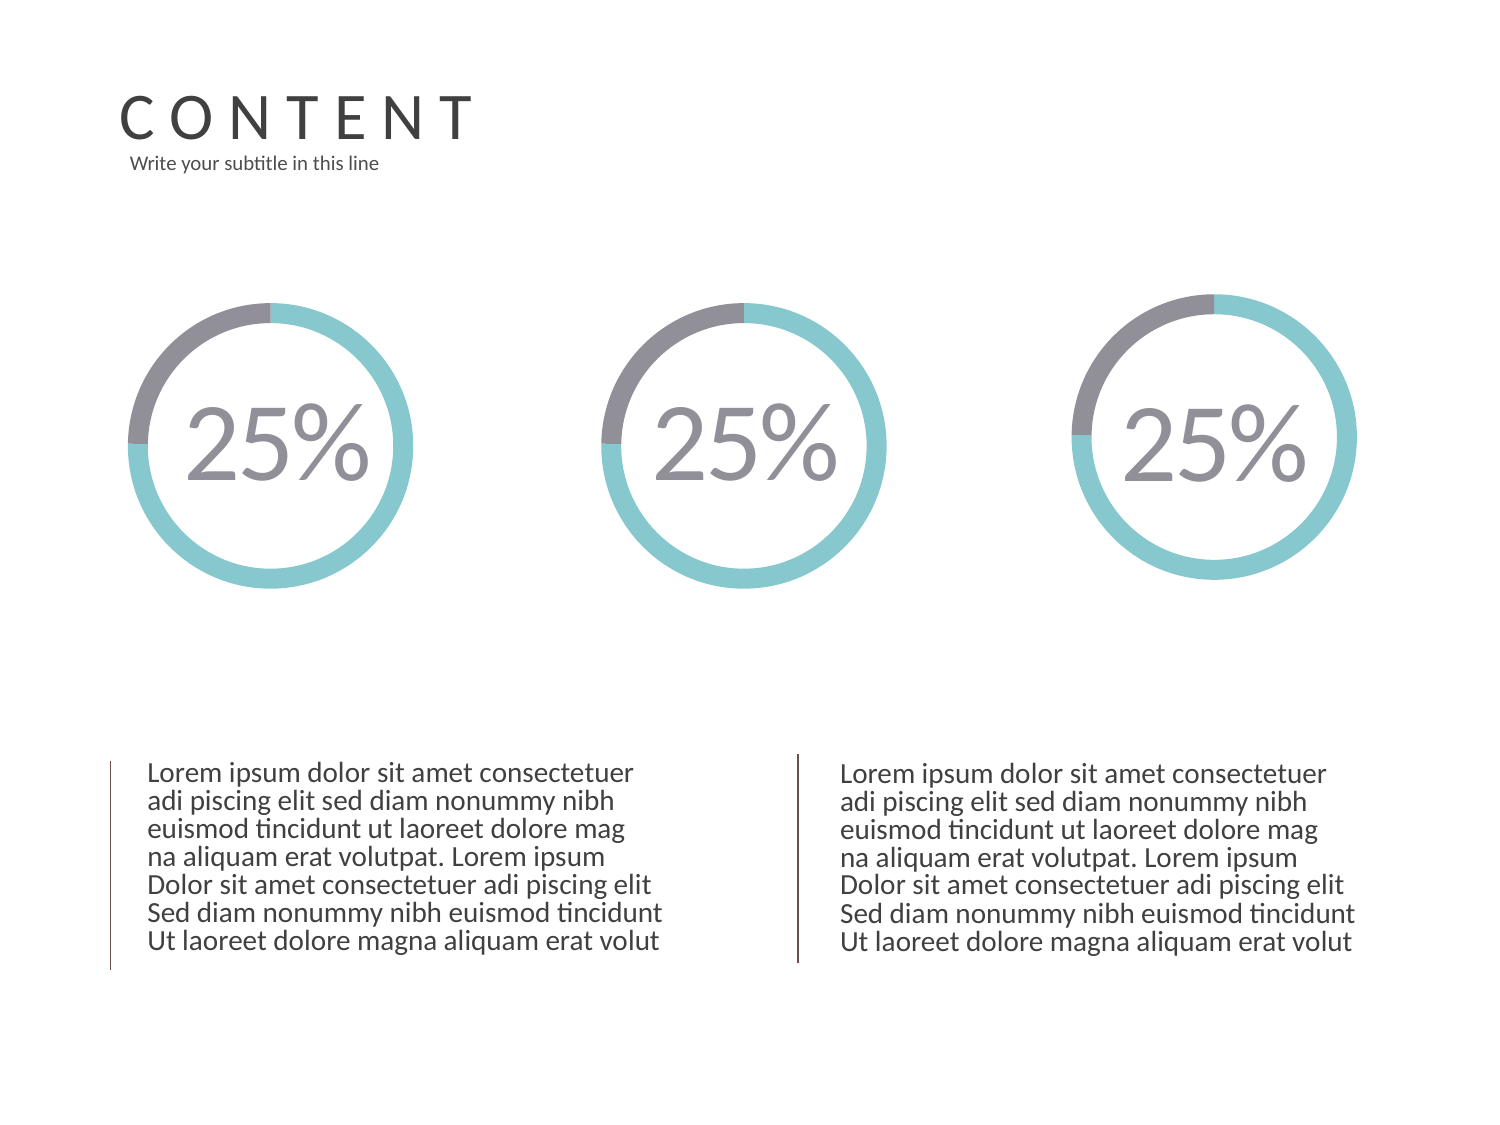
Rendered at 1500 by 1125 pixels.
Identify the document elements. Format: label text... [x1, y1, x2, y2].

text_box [568, 278, 921, 615]
text_box Write your subtitle in this line [129, 149, 443, 185]
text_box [1038, 269, 1391, 606]
text_box Lorem ipsum dolor sit amet consectetuer adi piscing elit sed diam nonummy nibh euismod tincidunt ut laoreet dolore mag na aliquam erat volutpat. Lorem ipsum Dolor sit amet consectetuer adi piscing elit Sed diam nonummy nibh euismod tincidunt Ut laoreet dolore magna aliquam erat volut [825, 753, 1376, 964]
text_box Lorem ipsum dolor sit amet consectetuer adi piscing elit sed diam nonummy nibh euismod tincidunt ut laoreet dolore mag na aliquam erat volutpat. Lorem ipsum Dolor sit amet consectetuer adi piscing elit Sed diam nonummy nibh euismod tincidunt Ut laoreet dolore magna aliquam erat volut [132, 752, 683, 964]
text_box C O N T E N T [104, 65, 488, 161]
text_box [94, 278, 448, 615]
